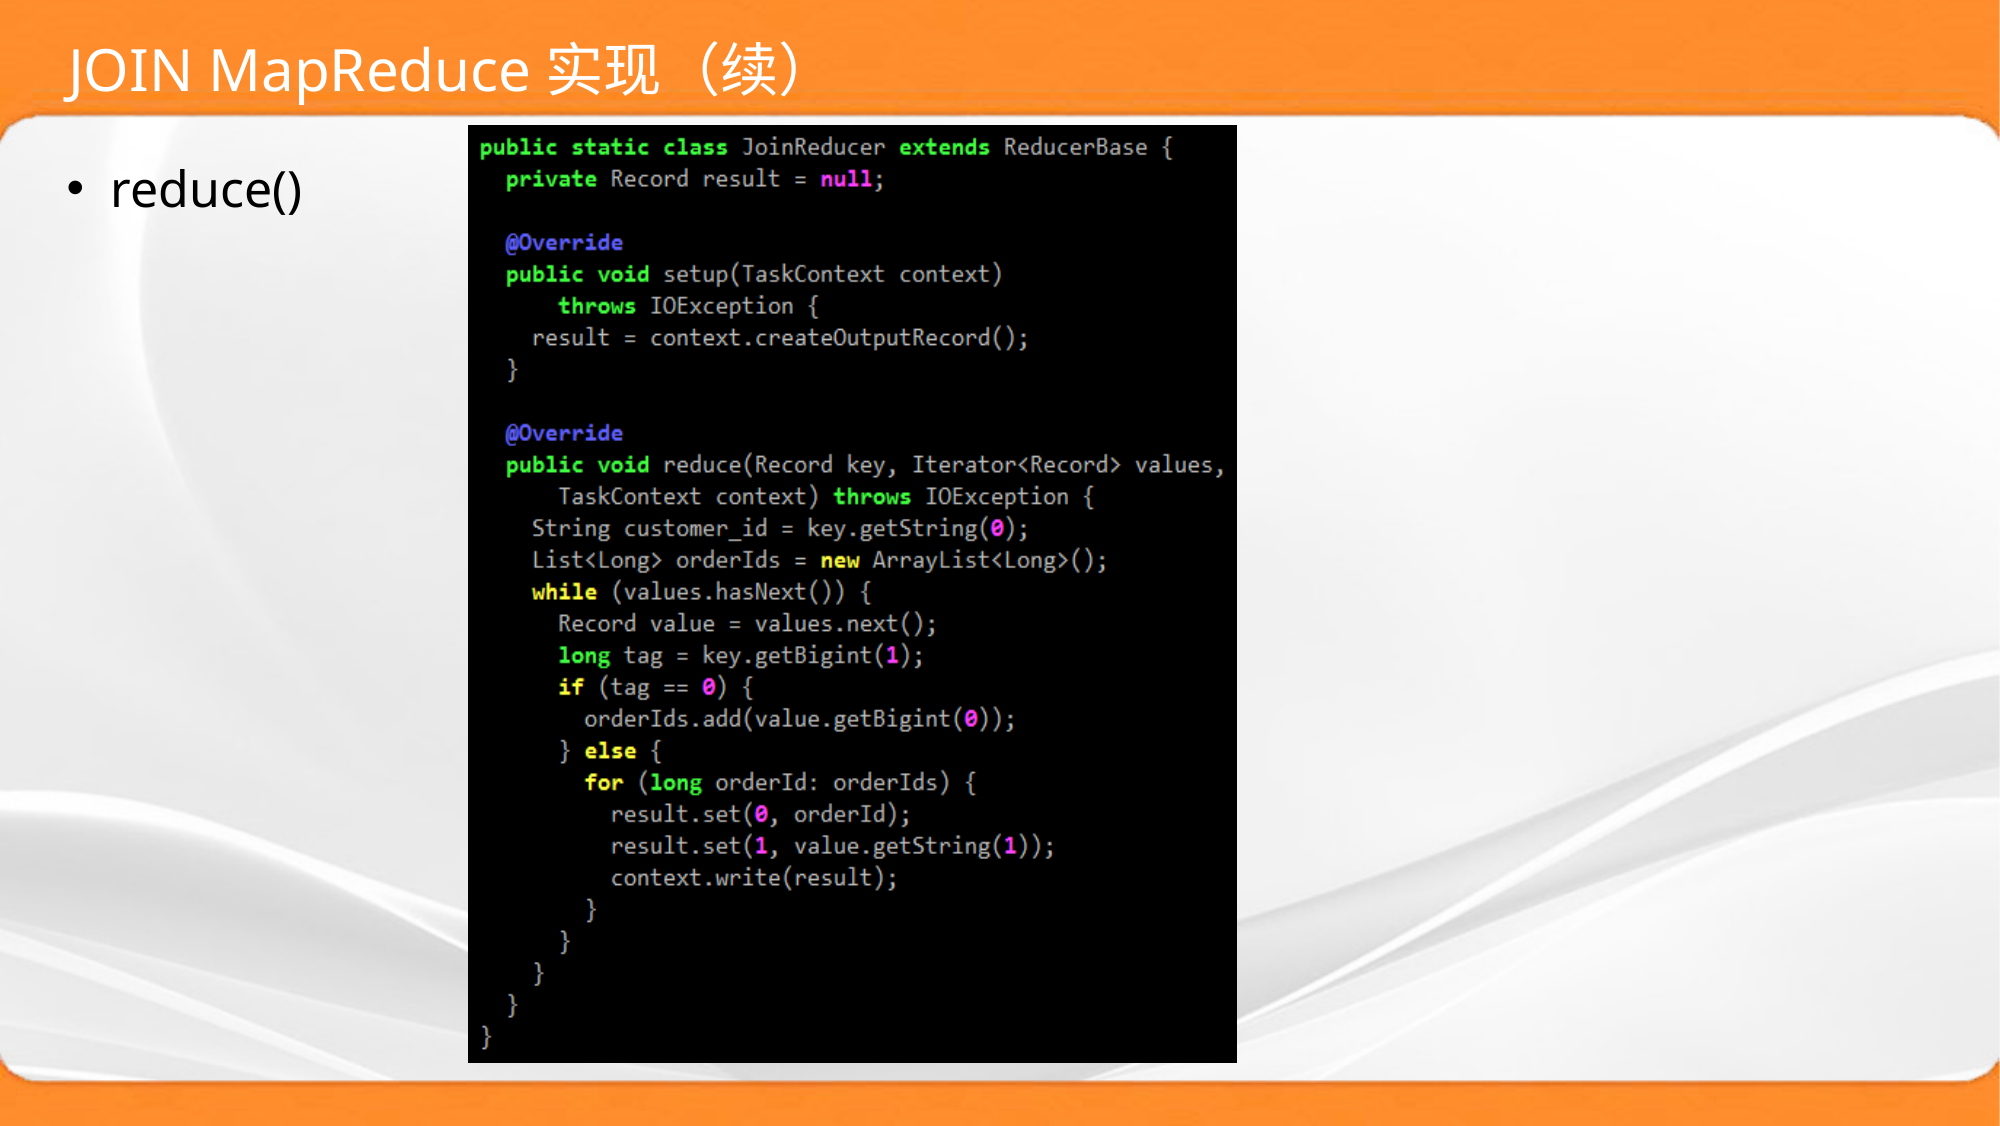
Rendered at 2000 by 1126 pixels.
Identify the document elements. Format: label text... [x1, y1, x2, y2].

picture [0, 0, 2000, 1126]
title JOIN MapReduce实现（续） [56, 21, 1756, 114]
list reduce() [54, 151, 462, 1045]
